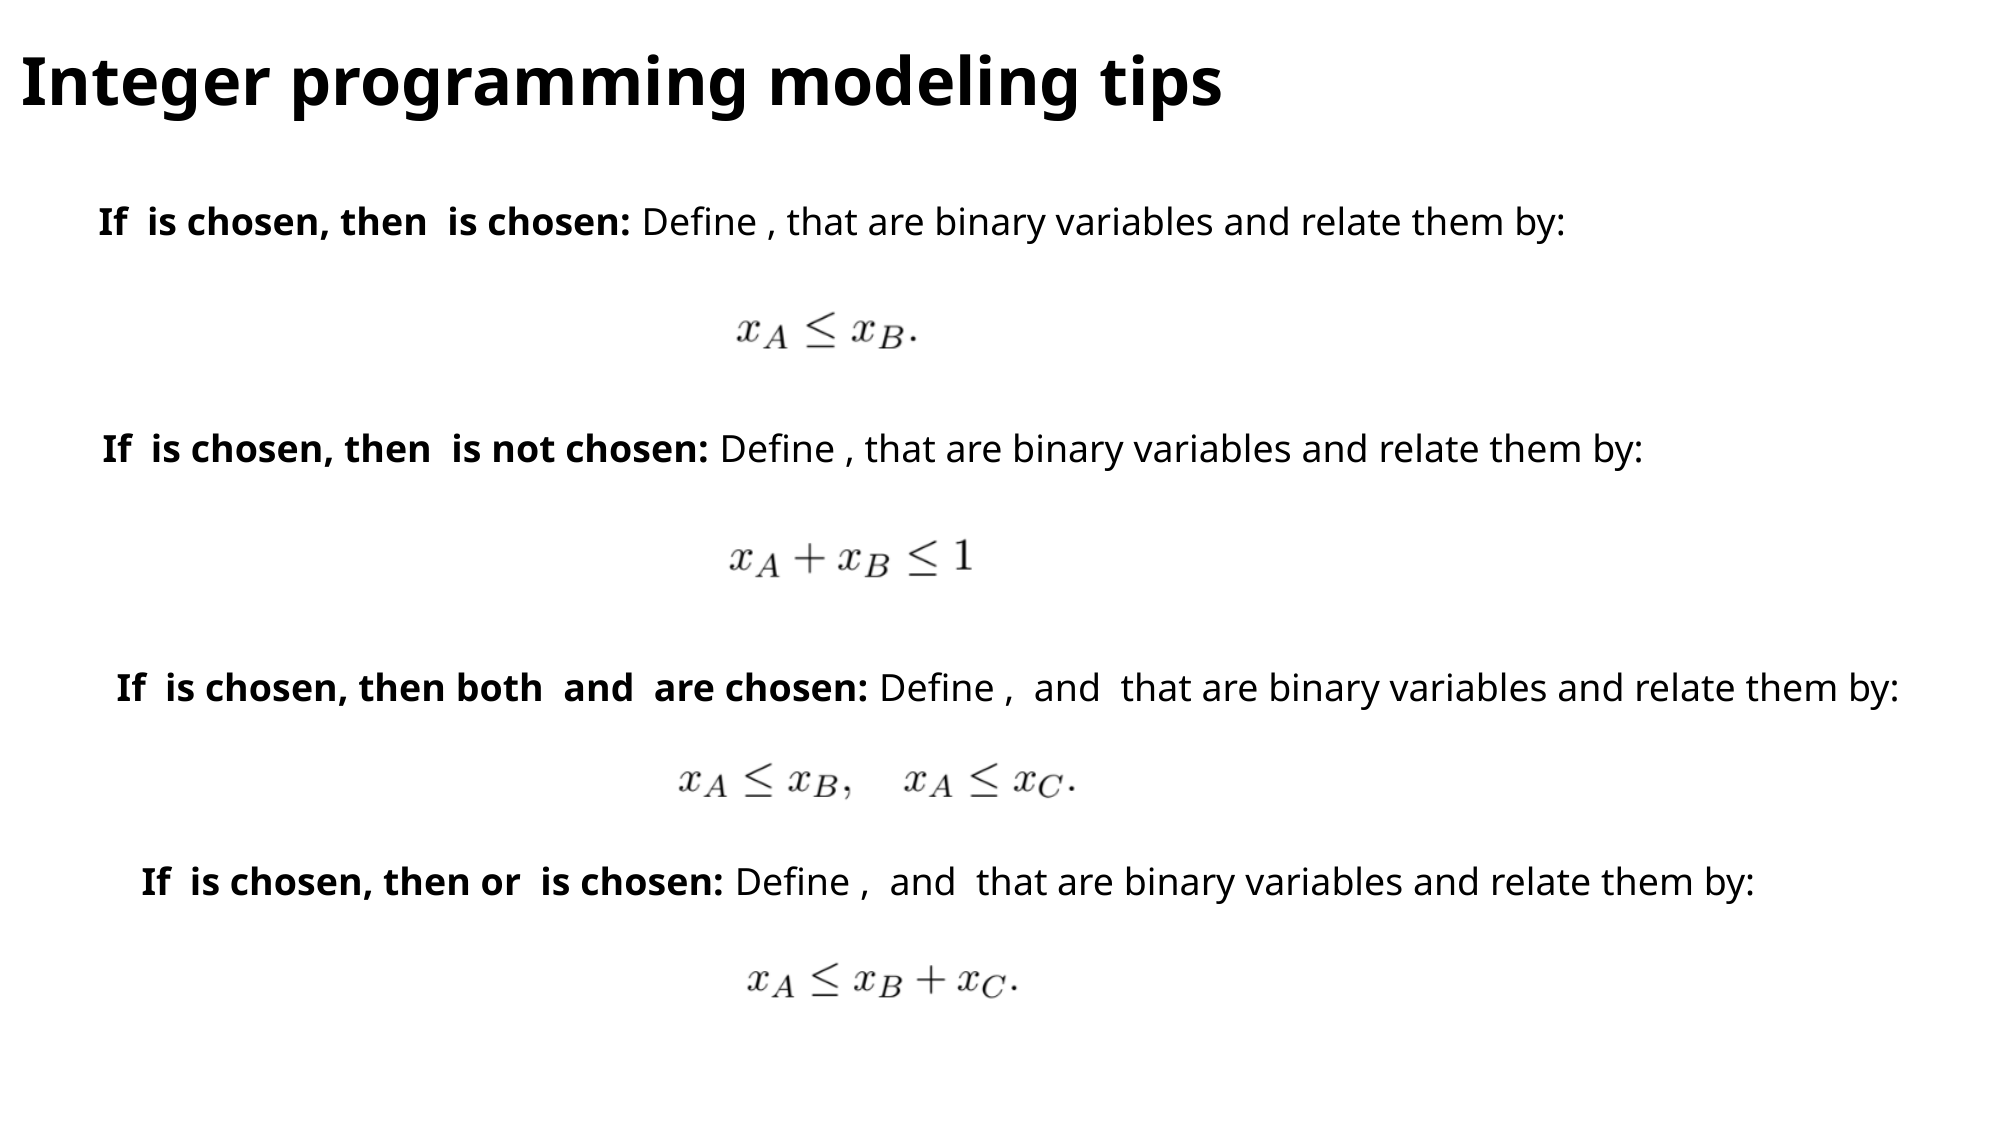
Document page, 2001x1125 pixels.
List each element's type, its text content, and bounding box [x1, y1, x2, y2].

picture [685, 504, 1006, 614]
picture [677, 272, 976, 392]
picture [637, 734, 1110, 826]
picture [730, 926, 1028, 1026]
text_box Integer programming modeling tips [7, 31, 1240, 126]
